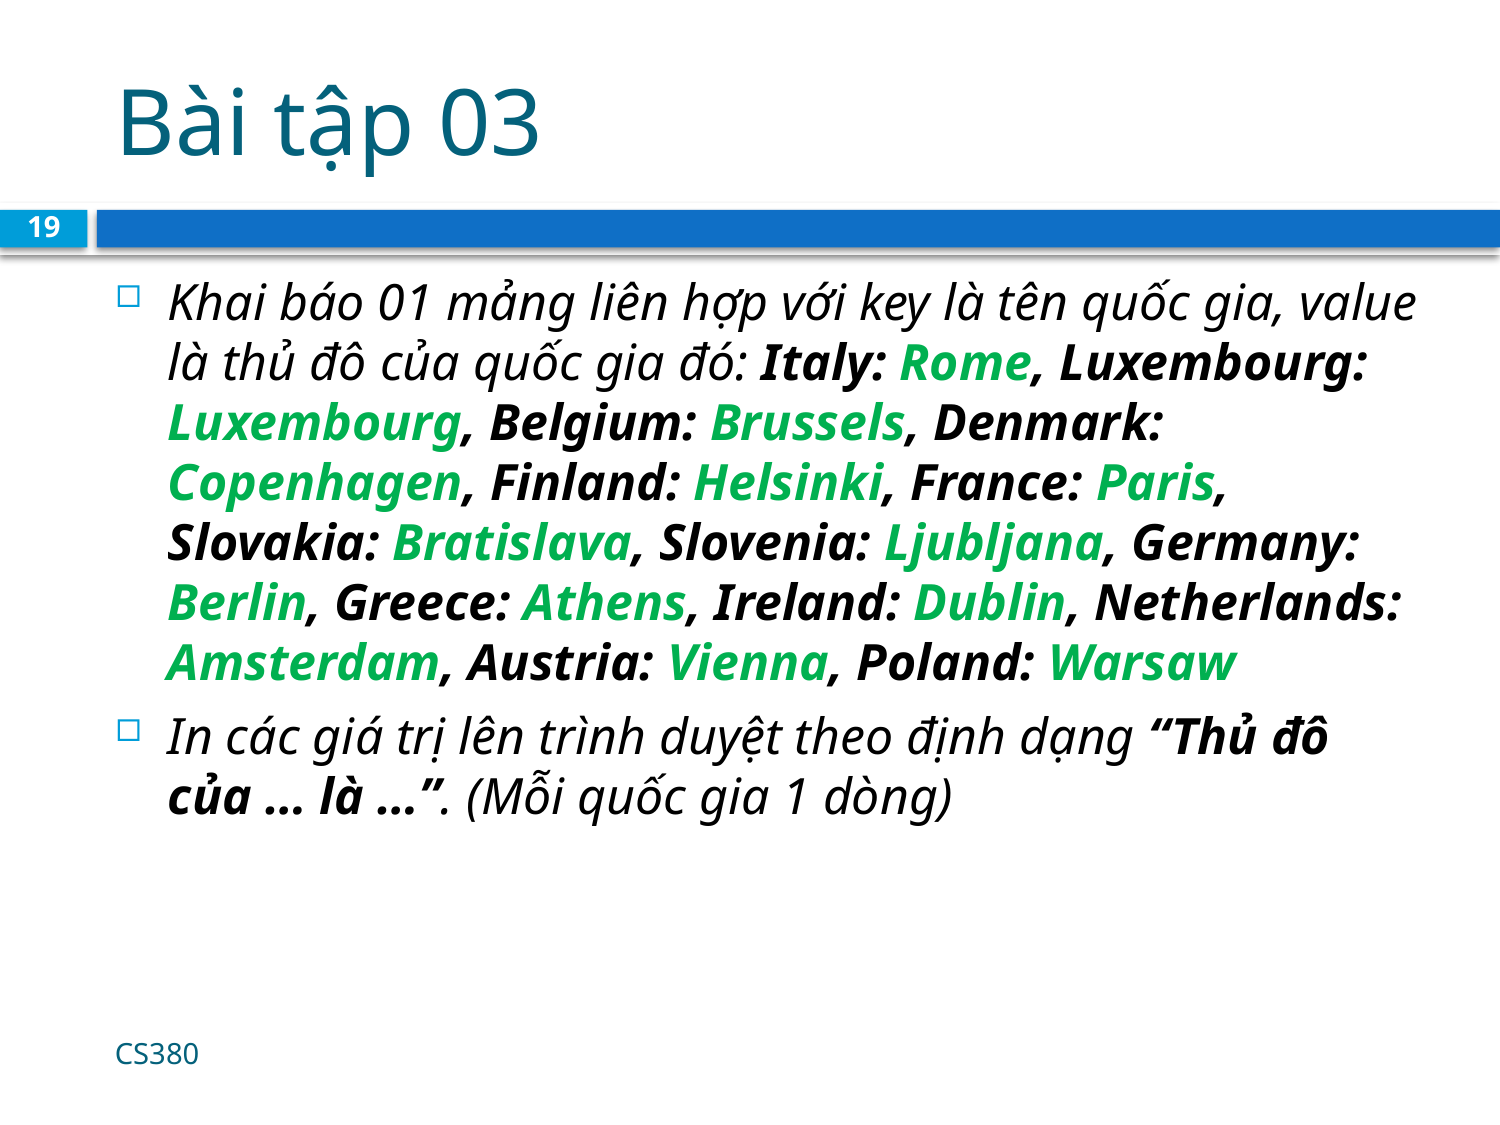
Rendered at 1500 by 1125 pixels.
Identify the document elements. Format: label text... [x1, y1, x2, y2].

list Khai báo 01 mảng liên hợp với key là tên quốc gia, value là thủ đô của quốc gia đó: Italy: Rome, Luxembourg: Luxembourg, Belgium: Brussels, Denmark: Copenhagen, Finland: Helsinki, France: Paris, Slovakia: Bratislava, Slovenia: Ljubljana, Germany: Berlin, Greece: Athens, Ireland: Dublin, Netherlands: Amsterdam, Austria: Vienna, Poland: Warsaw In các giá trị lên trình duyệt theo định dạng “Thủ đô của … là …”. (Mỗi quốc gia 1 dòng) [100, 262, 1439, 1001]
footer CS380 [99, 1025, 990, 1085]
slide_number 19 [0, 208, 88, 249]
title Bài tập 03 [100, 37, 1439, 201]
